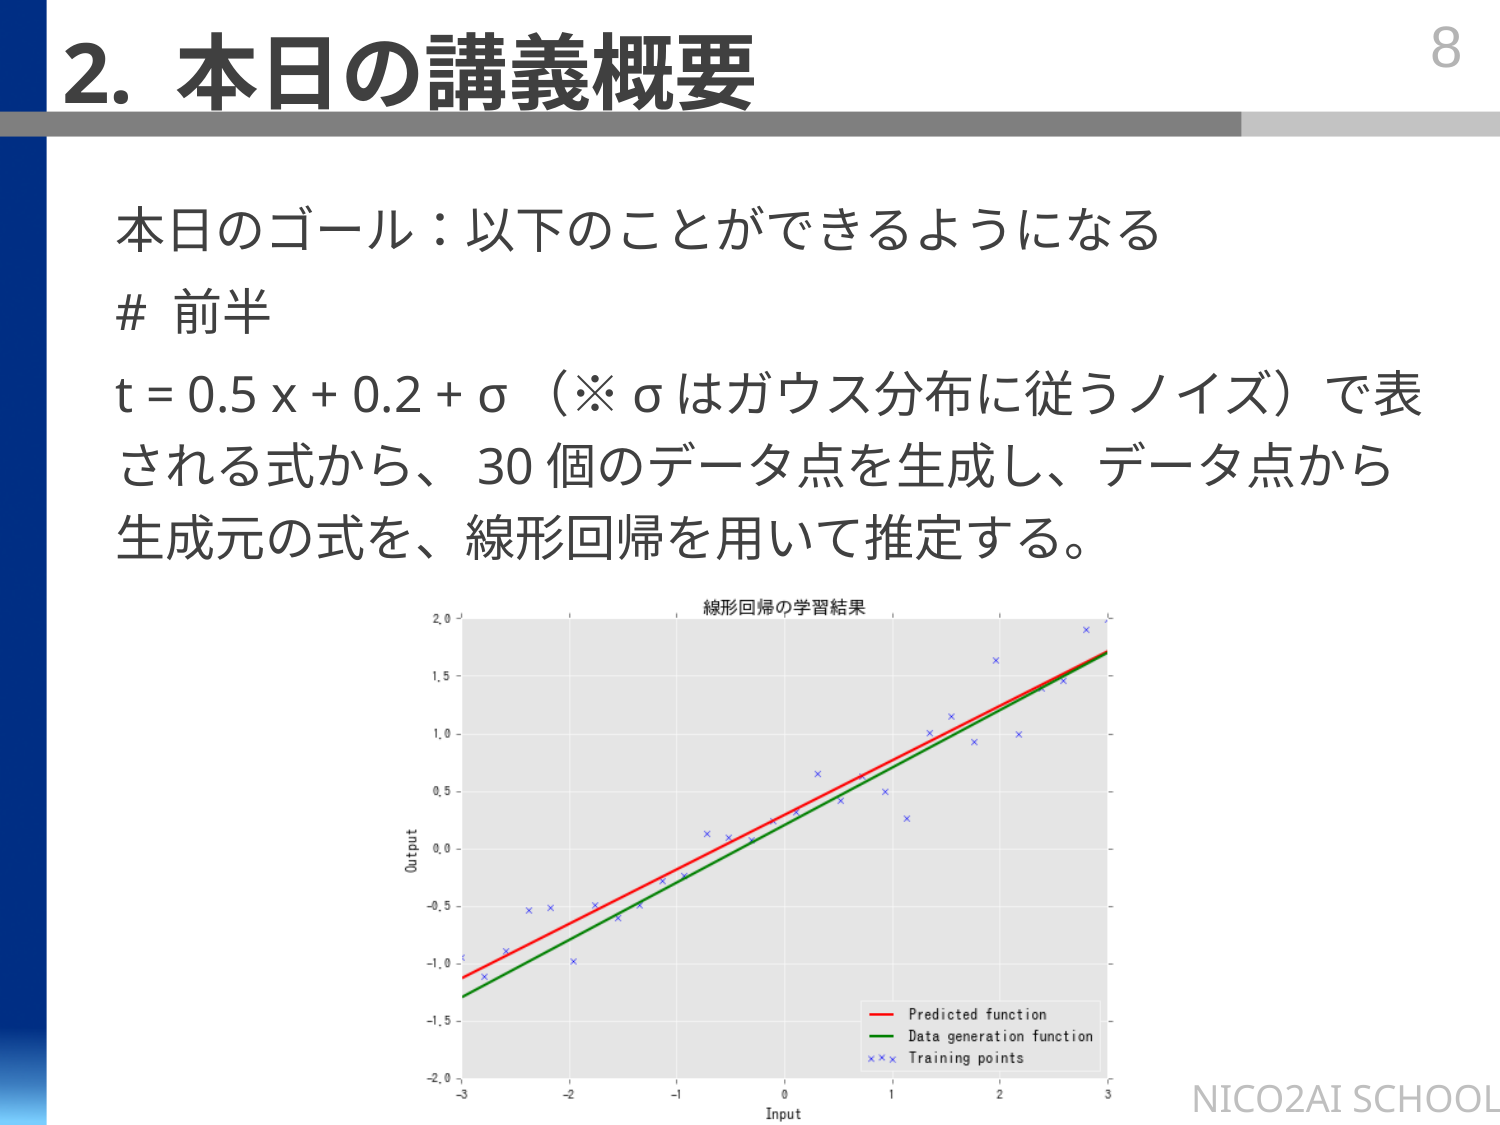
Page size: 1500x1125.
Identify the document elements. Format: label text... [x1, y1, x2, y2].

slide_number 8 [1128, 13, 1478, 74]
title 2. 本日の講義概要 [47, 0, 1398, 164]
picture [0, 0, 1500, 1125]
list 本日のゴール：以下のことができるようになる # 前半 t = 0.5 x + 0.2 + σ（※σはガウス分布に従うノイズ）で表される式から、30個のデータ点を生成し、データ点から生成元の式を、線形回帰を用いて推定する。 [100, 179, 1459, 511]
